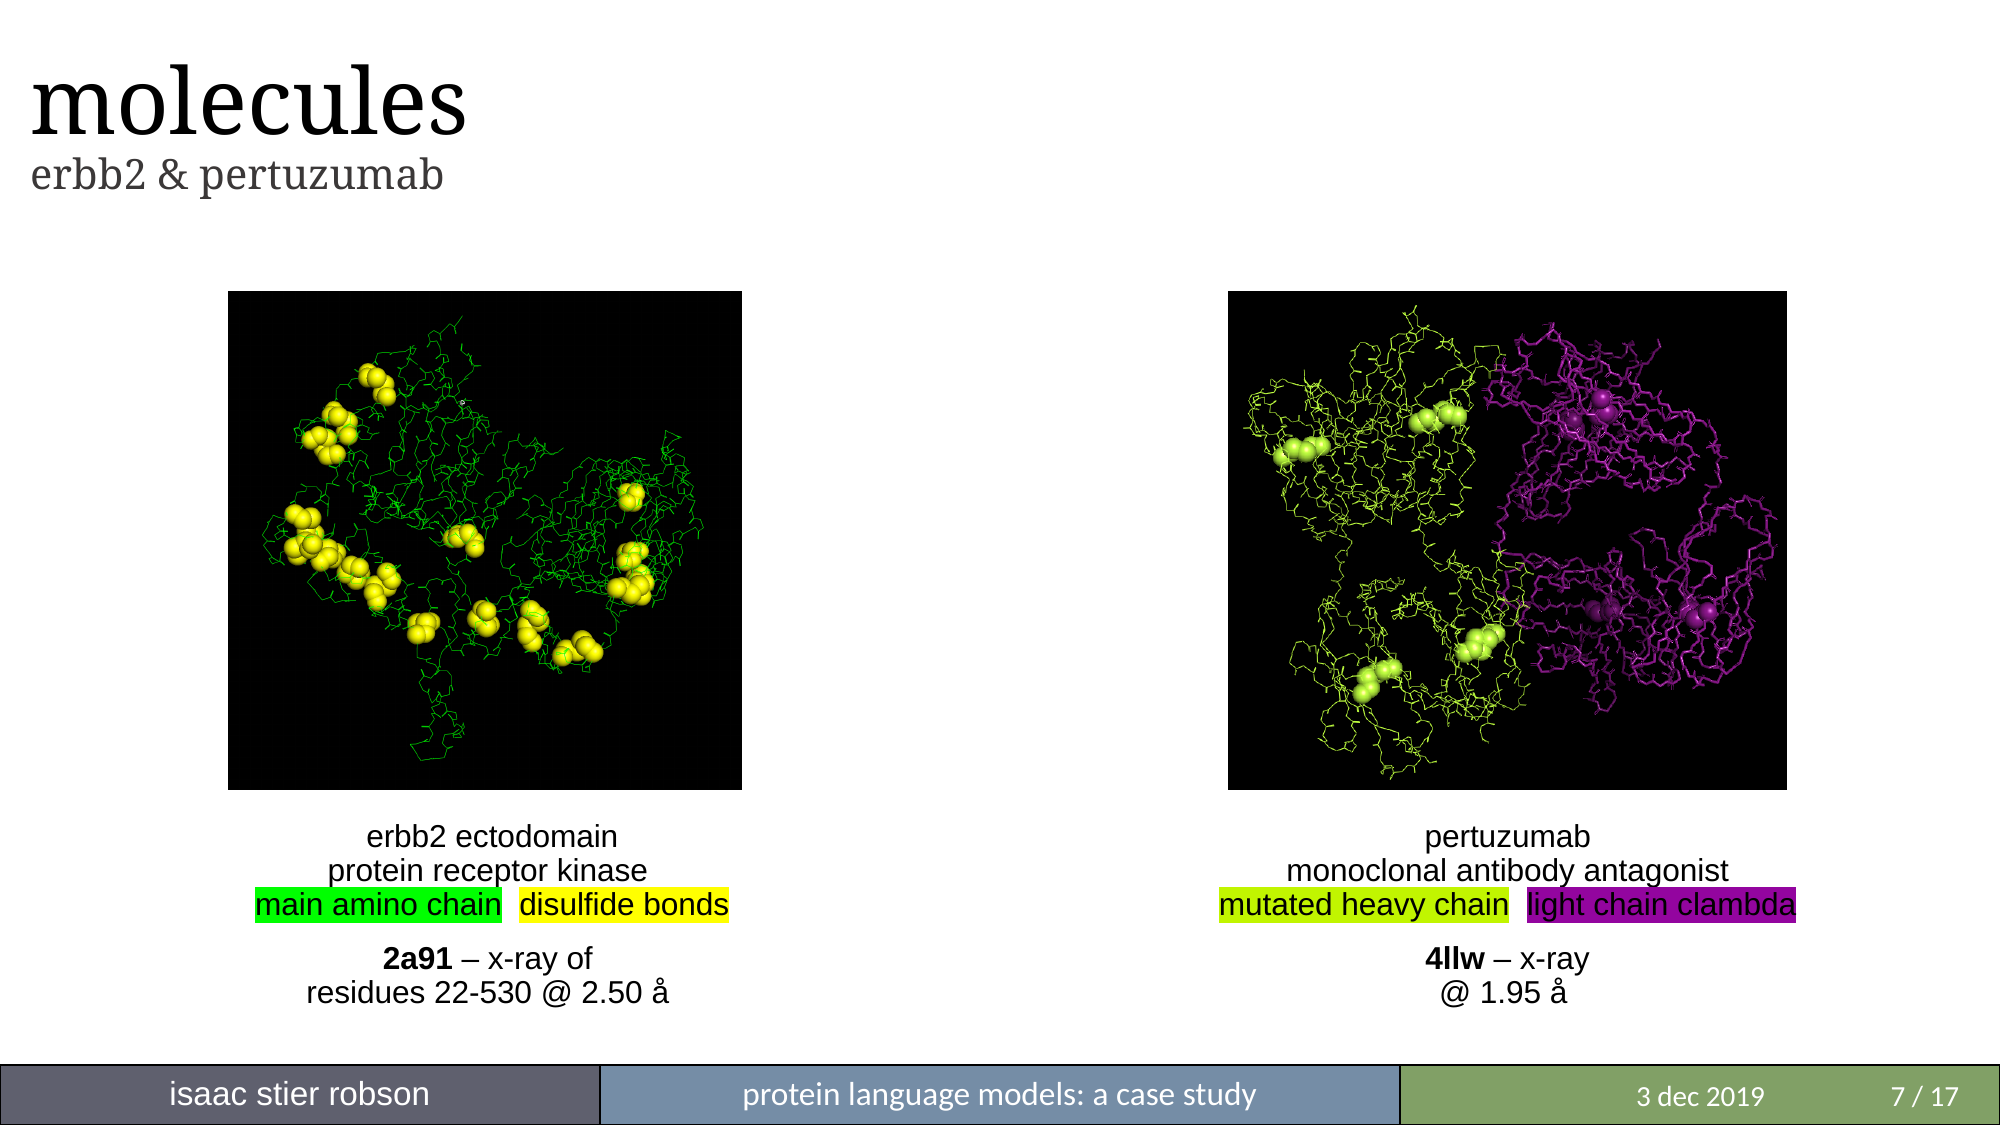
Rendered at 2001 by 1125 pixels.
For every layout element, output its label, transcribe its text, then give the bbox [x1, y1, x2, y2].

text_box protein language models: a case study [599, 1064, 1401, 1125]
picture [228, 291, 742, 790]
text_box pertuzumab monoclonal antibody antagonist mutated heavy chain light chain clambda 4llw – x-ray @ 1.95 å [1046, 813, 1969, 1019]
picture [1228, 291, 1787, 790]
text_box erbb2 ectodomain protein receptor kinase main amino chain disulfide bonds 2a91 – x-ray of residues 22-530 @ 2.50 å [30, 813, 954, 1019]
title molecules erbb2 & pertuzumab [15, 47, 1878, 265]
text_box isaac stier robson [0, 1064, 599, 1125]
text_box 3 dec 2019 7 / 17 [1401, 1064, 2000, 1125]
